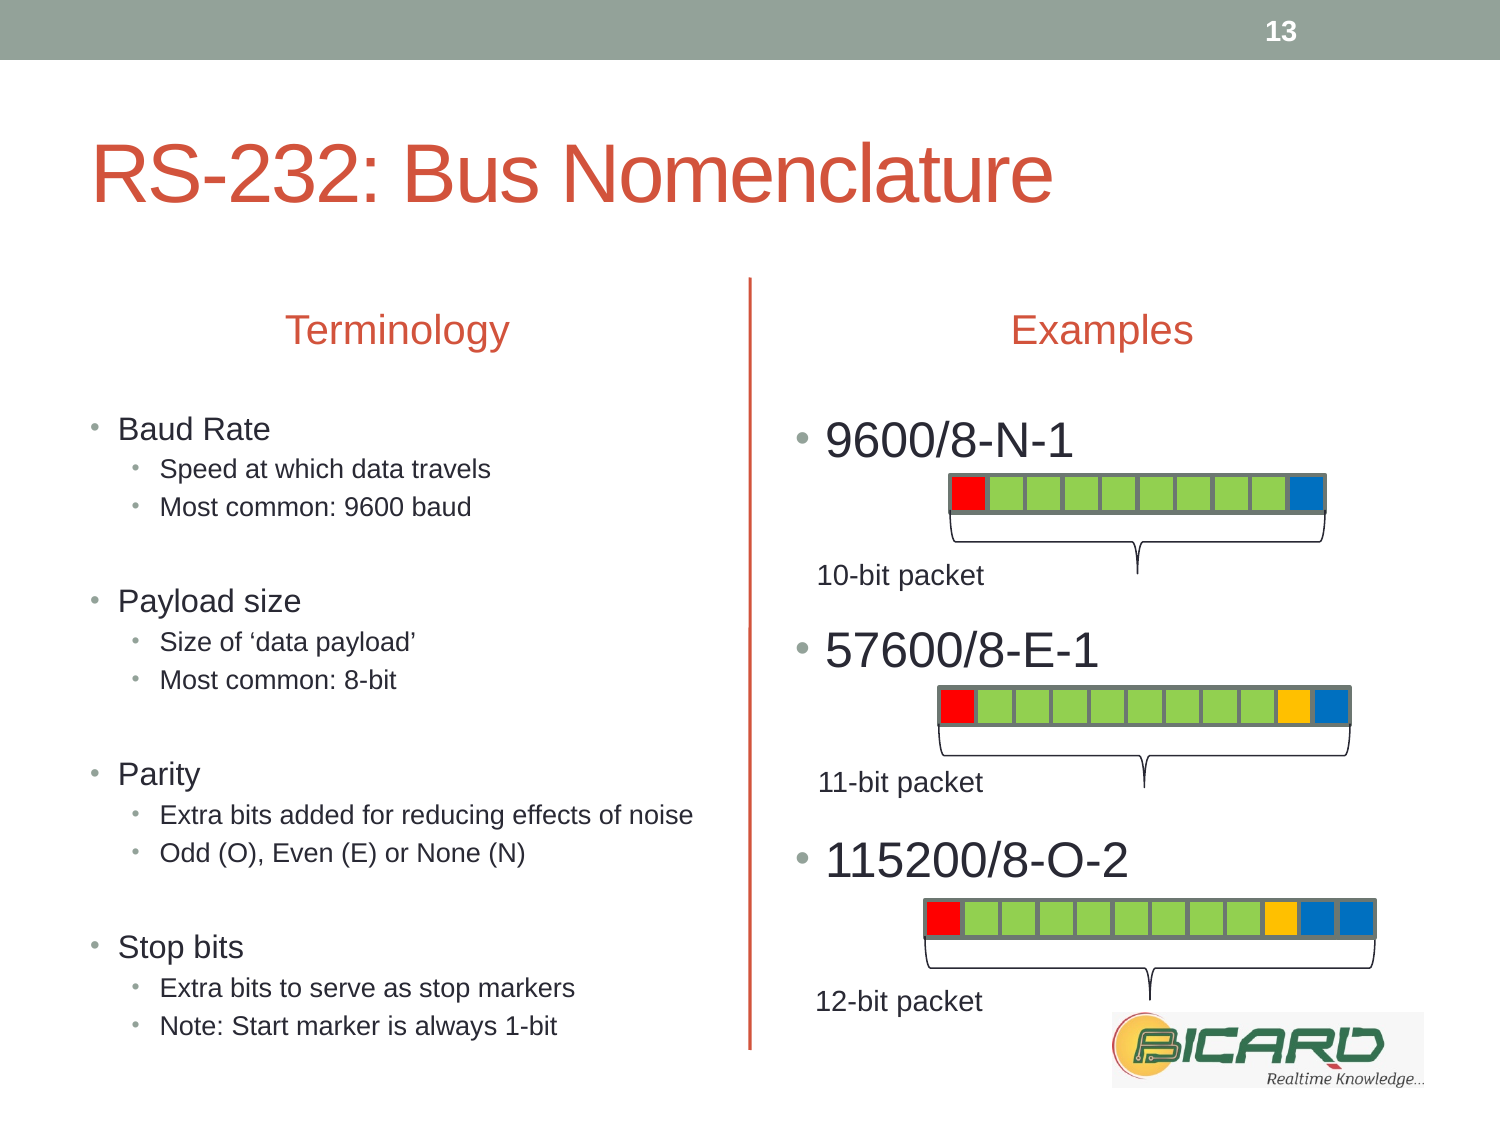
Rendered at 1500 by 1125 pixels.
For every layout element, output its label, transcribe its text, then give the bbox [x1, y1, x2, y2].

text_box [1335, 898, 1377, 940]
text_box [1135, 473, 1173, 509]
slide_number 13 [1250, 3, 1425, 57]
text_box [1248, 473, 1285, 509]
list 9600/8-N-1 57600/8-E-1 115200/8-O-2 [780, 399, 1425, 1049]
text_box [923, 898, 965, 940]
text_box [949, 509, 1326, 575]
text_box [1087, 685, 1124, 723]
list Baud Rate Speed at which data travels Most common: 9600 baud Payload size Size of ‘data payload’ Most common: 8-bit Parity Extra bits added for reducing effects of noise Odd (O), Even (E) or None (N) Stop bits Extra bits to serve as stop markers Note: Start marker is always 1-bit [75, 399, 720, 1049]
text_box [1210, 473, 1248, 509]
text_box [1148, 898, 1185, 936]
text_box [1285, 473, 1327, 515]
text_box [1199, 685, 1237, 723]
text_box [1110, 898, 1148, 936]
list Terminology [75, 275, 720, 380]
text_box [998, 898, 1035, 936]
text_box 11-bit packet [803, 755, 999, 806]
text_box [1049, 685, 1087, 723]
text_box [1162, 685, 1199, 723]
text_box [1060, 473, 1098, 509]
list Examples [780, 275, 1425, 380]
text_box [965, 898, 998, 936]
text_box [990, 473, 1023, 509]
text_box [1173, 473, 1210, 509]
text_box [1237, 685, 1278, 723]
text_box [948, 473, 990, 515]
text_box [1073, 898, 1110, 936]
text_box [924, 936, 1376, 1001]
title RS-232: Bus Nomenclature [75, 87, 1425, 250]
text_box 10-bit packet [801, 548, 1000, 599]
text_box [1124, 685, 1162, 723]
text_box [1035, 898, 1073, 936]
text_box [1310, 685, 1352, 727]
text_box [1185, 898, 1223, 936]
text_box [1098, 473, 1135, 509]
text_box [1297, 898, 1335, 936]
text_box 12-bit packet [800, 974, 998, 1025]
text_box [1265, 898, 1297, 936]
text_box [1223, 898, 1265, 936]
text_box [937, 723, 1351, 789]
text_box [1023, 473, 1060, 509]
picture [1112, 1049, 1424, 1088]
text_box [1012, 685, 1049, 723]
text_box [978, 685, 1012, 723]
text_box [937, 685, 978, 723]
